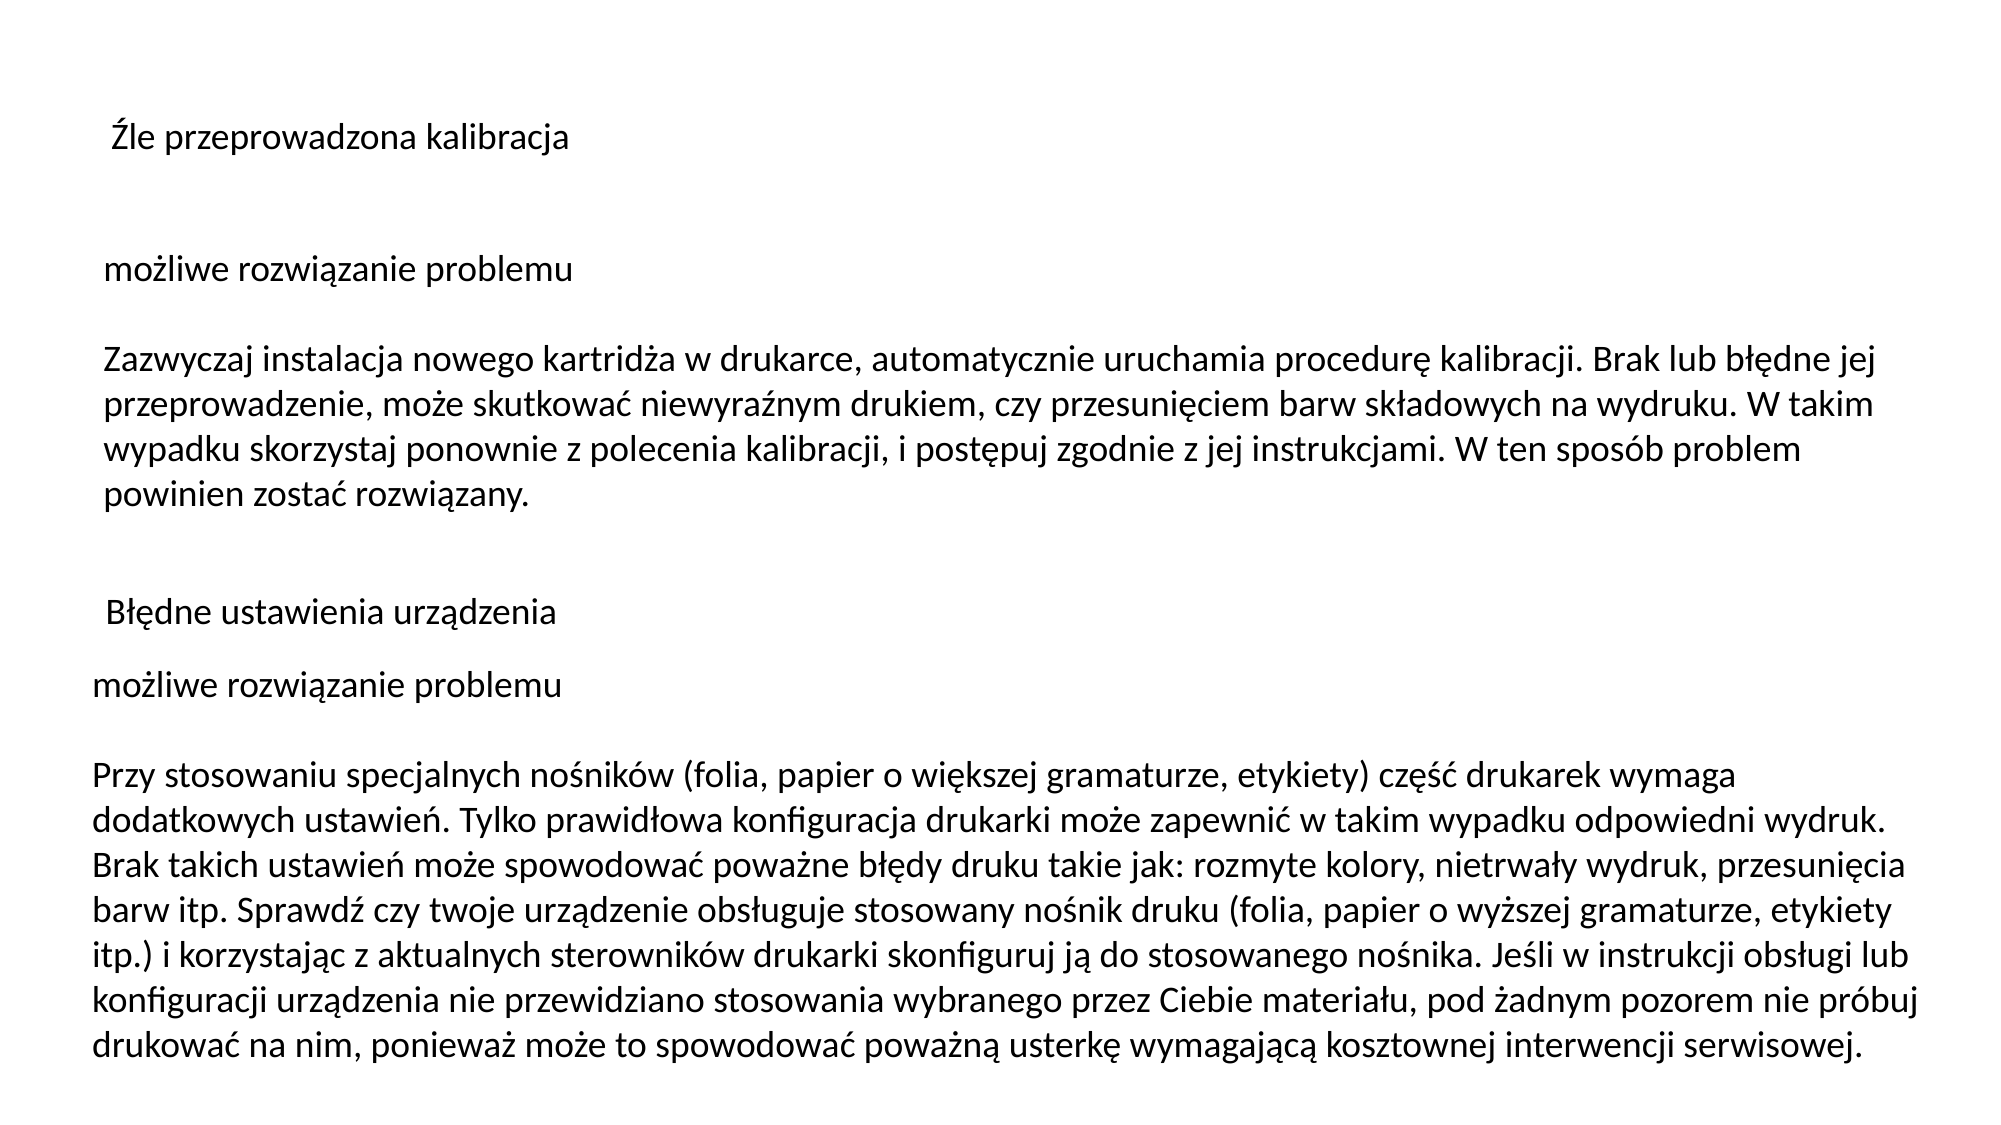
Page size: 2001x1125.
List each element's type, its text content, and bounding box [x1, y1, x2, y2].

text_box Błędne ustawienia urządzenia [90, 579, 573, 640]
text_box możliwe rozwiązanie problemu Zazwyczaj instalacja nowego kartridża w drukarce, automatycznie uruchamia procedurę kalibracji. Brak lub błędne jej przeprowadzenie, może skutkować niewyraźnym drukiem, czy przesunięciem barw składowych na wydruku. W takim wypadku skorzystaj ponownie z polecenia kalibracji, i postępuj zgodnie z jej instrukcjami. W ten sposób problem powinien zostać rozwiązany. [88, 236, 1930, 522]
text_box Źle przeprowadzona kalibracja [96, 104, 586, 165]
text_box możliwe rozwiązanie problemu Przy stosowaniu specjalnych nośników (folia, papier o większej gramaturze, etykiety) część drukarek wymaga dodatkowych ustawień. Tylko prawidłowa konfiguracja drukarki może zapewnić w takim wypadku odpowiedni wydruk. Brak takich ustawień może spowodować poważne błędy druku takie jak: rozmyte kolory, nietrwały wydruk, przesunięcia barw itp. Sprawdź czy twoje urządzenie obsługuje stosowany nośnik druku (folia, papier o wyższej gramaturze, etykiety itp.) i korzystając z aktualnych sterowników drukarki skonfiguruj ją do stosowanego nośnika. Jeśli w instrukcji obsługi lub konfiguracji urządzenia nie przewidziano stosowania wybranego przez Ciebie materiału, pod żadnym pozorem nie próbuj drukować na nim, ponieważ może to spowodować poważną usterkę wymagającą kosztownej interwencji serwisowej. [77, 652, 1948, 1073]
